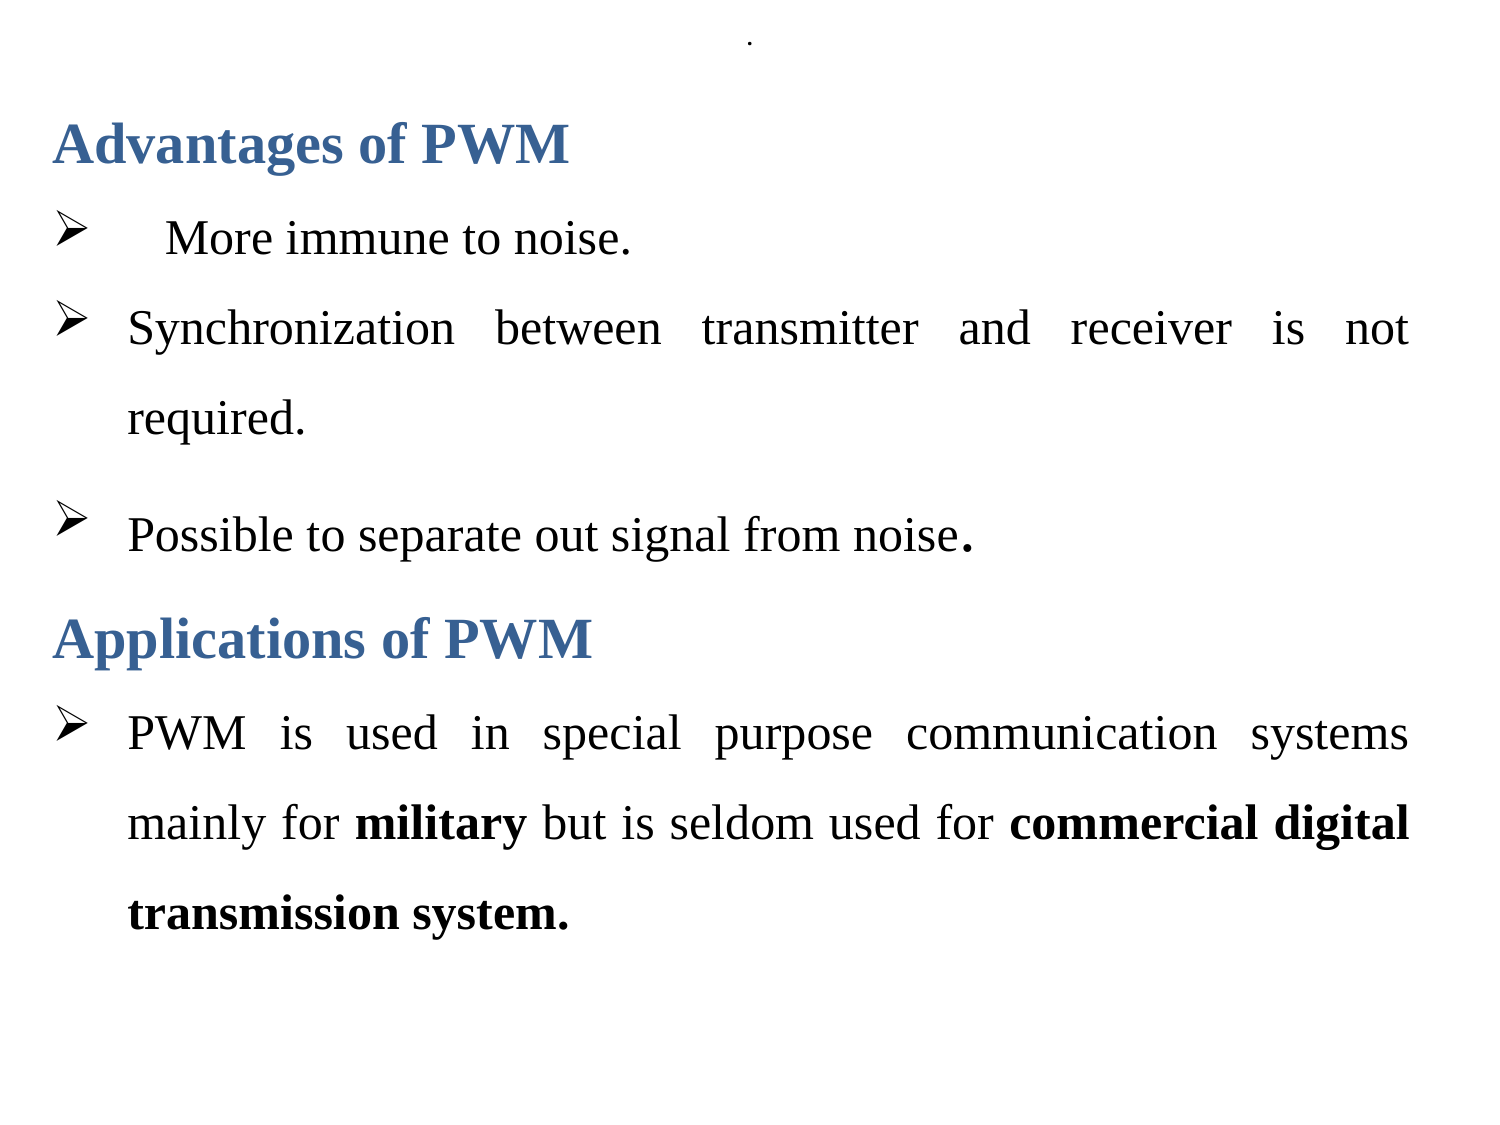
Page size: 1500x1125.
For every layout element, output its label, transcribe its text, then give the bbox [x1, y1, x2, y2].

text_box Advantages of PWM More immune to noise. Synchronization between transmitter and receiver is not required. Possible to separate out signal from noise. Applications of PWM PWM is used in special purpose communication systems mainly for military but is seldom used for commercial digital transmission system. [37, 62, 1425, 948]
text_box . [731, 17, 769, 58]
